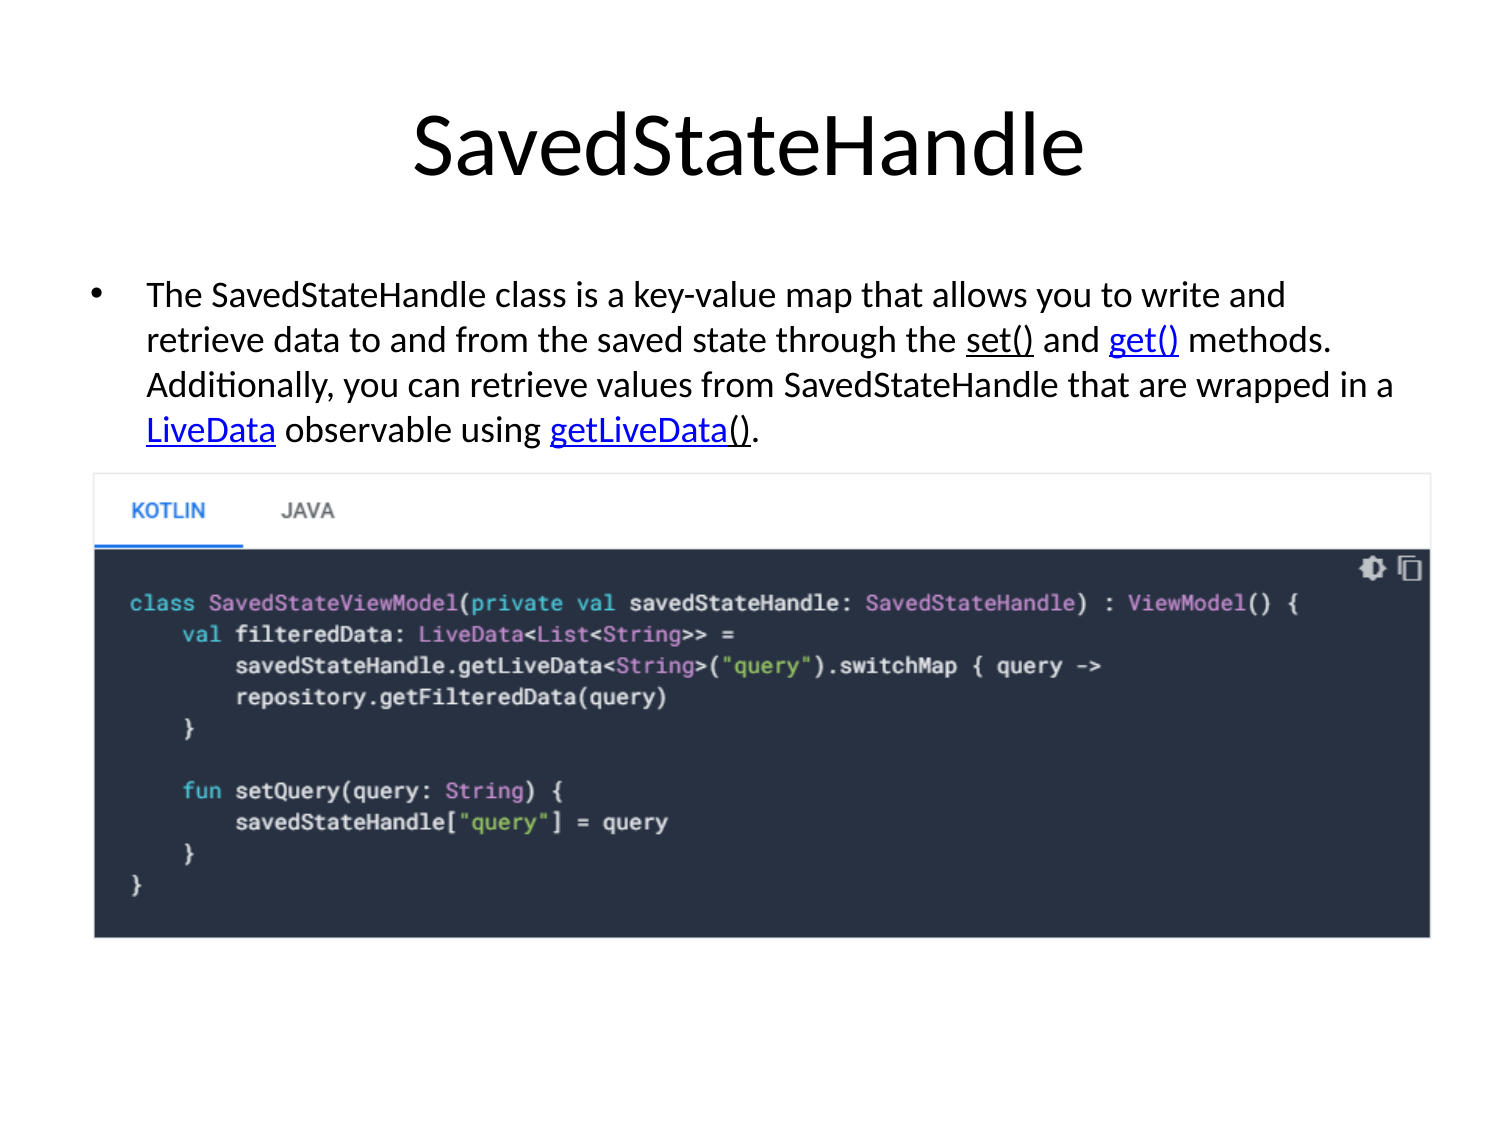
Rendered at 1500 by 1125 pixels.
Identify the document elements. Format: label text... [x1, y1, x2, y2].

picture [87, 462, 1463, 955]
list The SavedStateHandle class is a key-value map that allows you to write and retrieve data to and from the saved state through the set() and get() methods. Additionally, you can retrieve values from SavedStateHandle that are wrapped in a LiveData observable using getLiveData(). [75, 262, 1425, 1005]
title SavedStateHandle [75, 45, 1425, 233]
